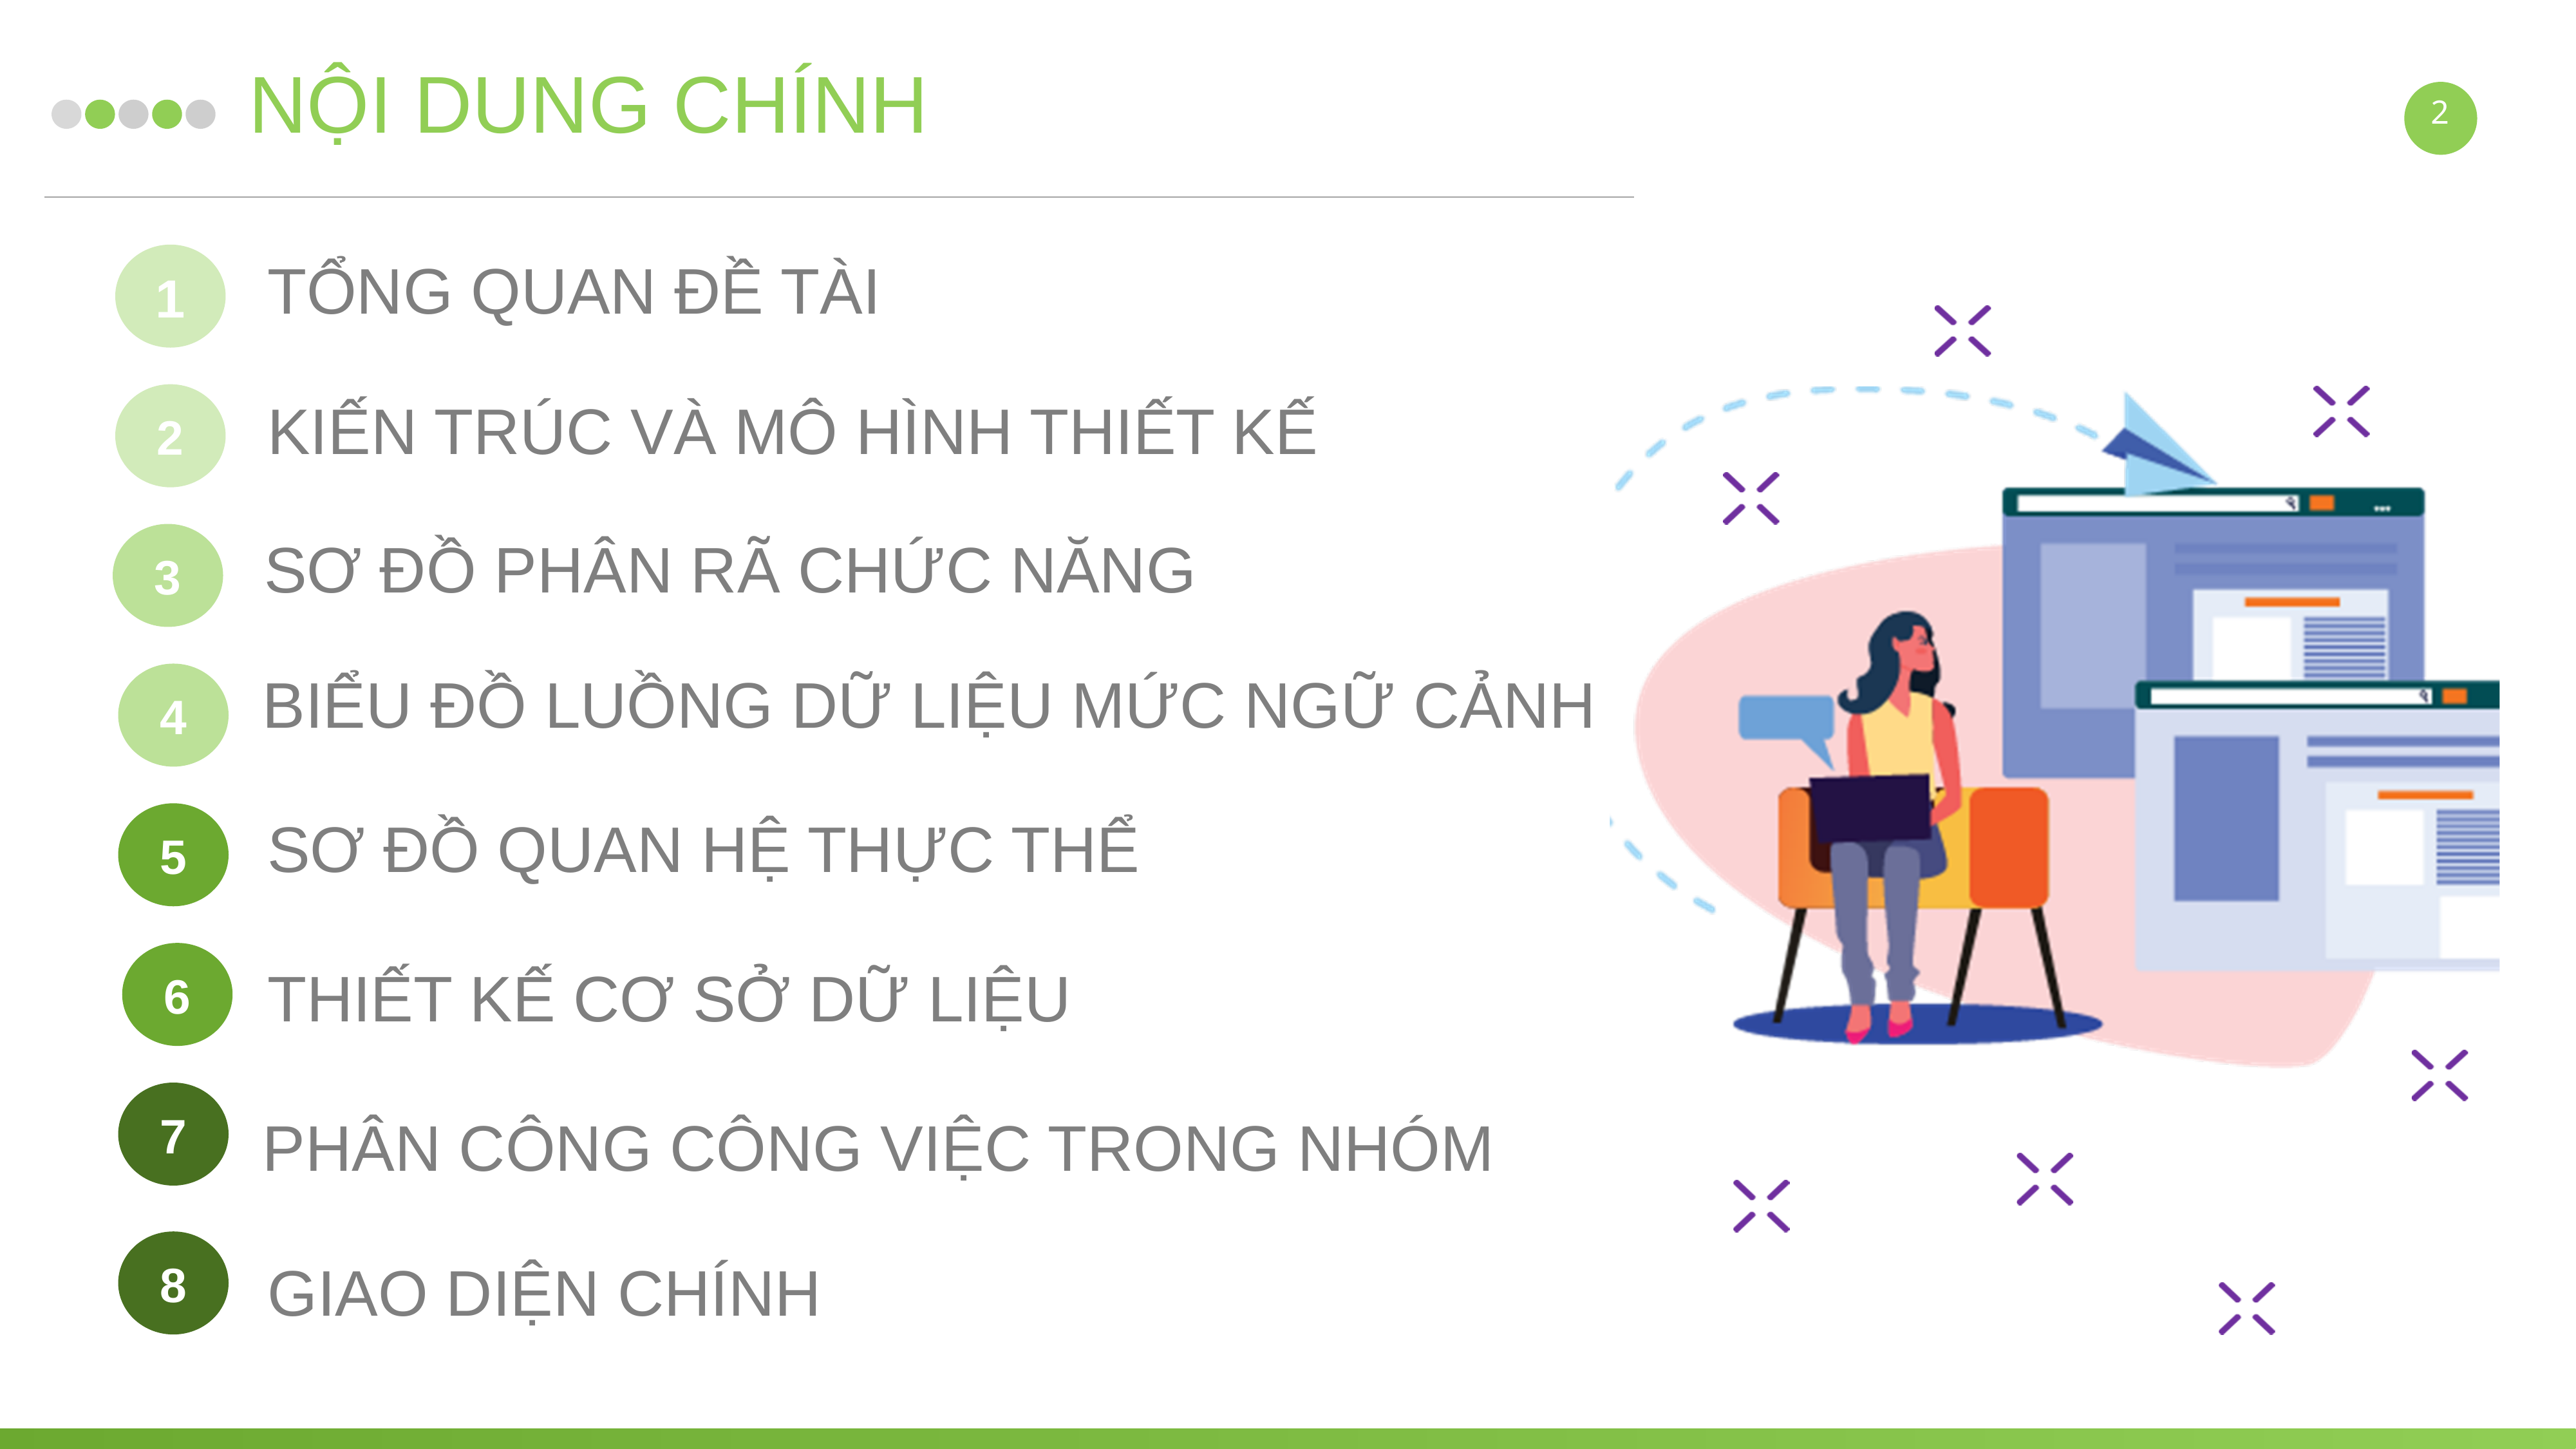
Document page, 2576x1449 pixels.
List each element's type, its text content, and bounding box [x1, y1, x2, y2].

text_box 6 [122, 943, 233, 1046]
text_box [2219, 1282, 2275, 1335]
slide_number 2 [2383, 75, 2497, 153]
text_box [2411, 1074, 2468, 1102]
text_box GIAO DIỆN CHÍNH [258, 1246, 838, 1334]
text_box 4 [118, 663, 229, 767]
text_box 8 [118, 1231, 229, 1335]
text_box SƠ ĐỒ PHÂN RÃ CHỨC NĂNG [254, 523, 1216, 611]
text_box SƠ ĐỒ QUAN HỆ THỰC THỂ [258, 803, 1160, 891]
text_box 1 [115, 244, 226, 348]
text_box KIẾN TRÚC VÀ MÔ HÌNH THIẾT KẾ [258, 384, 1340, 472]
text_box THIẾT KẾ CƠ SỞ DỮ LIỆU [258, 952, 1090, 1040]
list NỘI DUNG CHÍNH [223, 39, 2275, 194]
text_box [1733, 1180, 1790, 1233]
text_box PHÂN CÔNG CÔNG VIỆC TRONG NHÓM [252, 1102, 1518, 1189]
text_box BIỂU ĐỒ LUỒNG DỮ LIỆU MỨC NGỮ CẢNH [252, 658, 1606, 746]
text_box [2017, 1153, 2074, 1206]
text_box [1934, 305, 1991, 357]
text_box 7 [118, 1083, 229, 1186]
text_box 3 [113, 524, 223, 627]
text_box 5 [118, 803, 229, 907]
picture [1609, 386, 2500, 1069]
text_box 2 [115, 384, 226, 488]
text_box TỔNG QUAN ĐỀ TÀI [258, 244, 898, 332]
